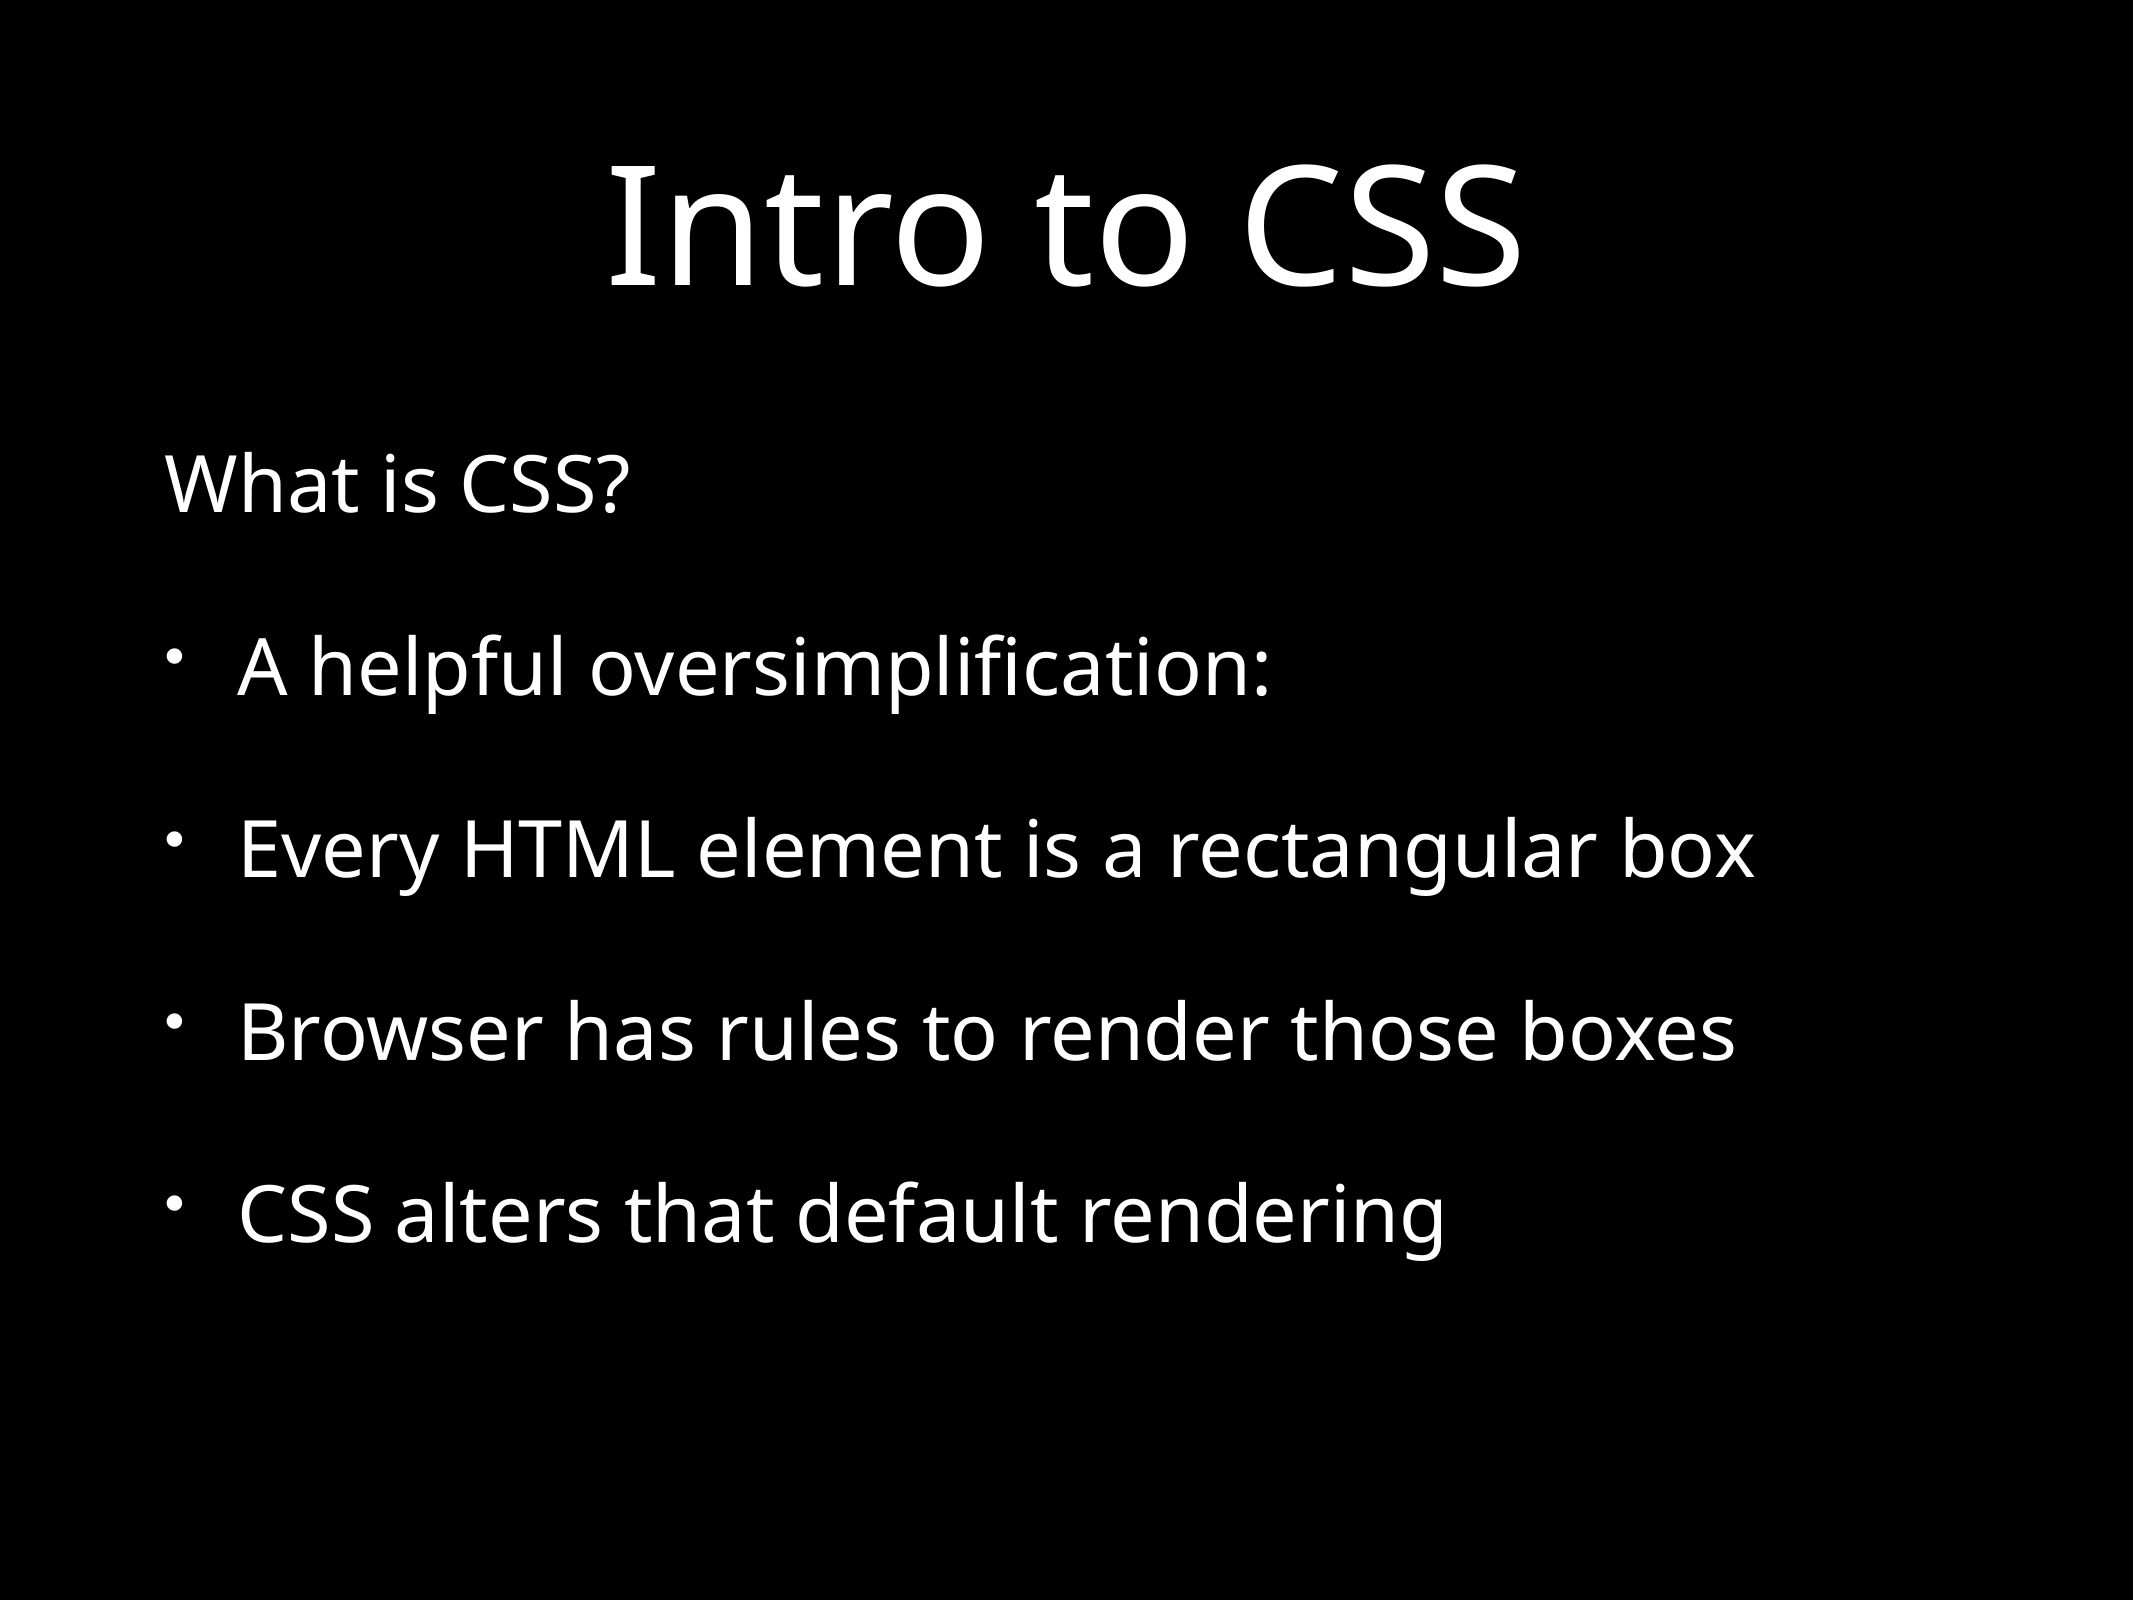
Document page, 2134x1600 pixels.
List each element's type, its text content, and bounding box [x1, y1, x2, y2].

list What is CSS? A helpful oversimplification: Every HTML element is a rectangular box Browser has rules to render those boxes CSS alters that default rendering [155, 424, 1978, 1457]
title Intro to CSS [155, 41, 1978, 397]
